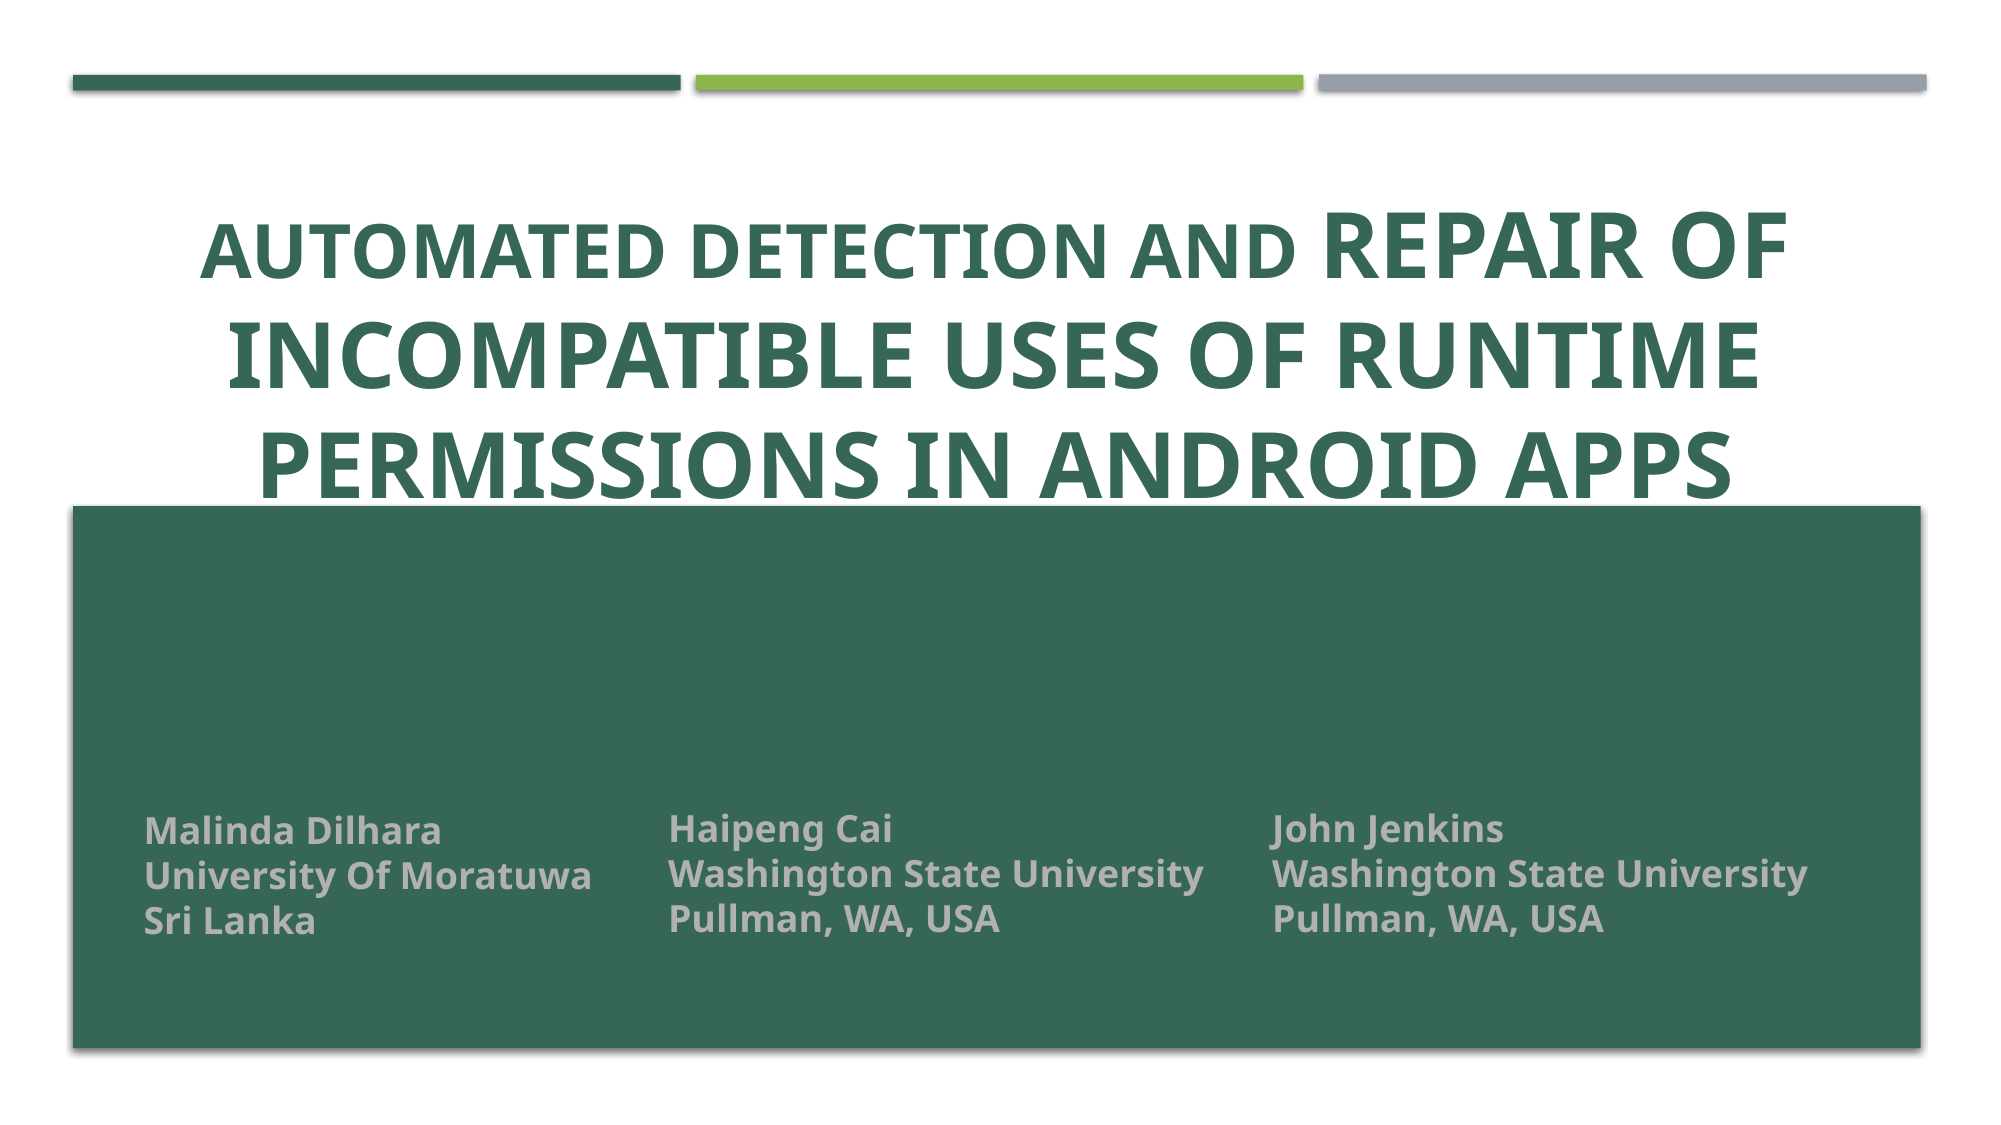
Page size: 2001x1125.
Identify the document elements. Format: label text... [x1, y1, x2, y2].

title Automated Detection and Repair of Incompatible Uses of Runtime Permissions in Android Apps [85, 84, 1906, 524]
text_box Haipeng Cai Washington State University Pullman, WA, USA [653, 797, 1258, 942]
text_box John Jenkins Washington State University Pullman, WA, USA [1256, 797, 1906, 1008]
subtitle Malinda Dilhara University Of Moratuwa Sri Lanka [128, 799, 653, 937]
